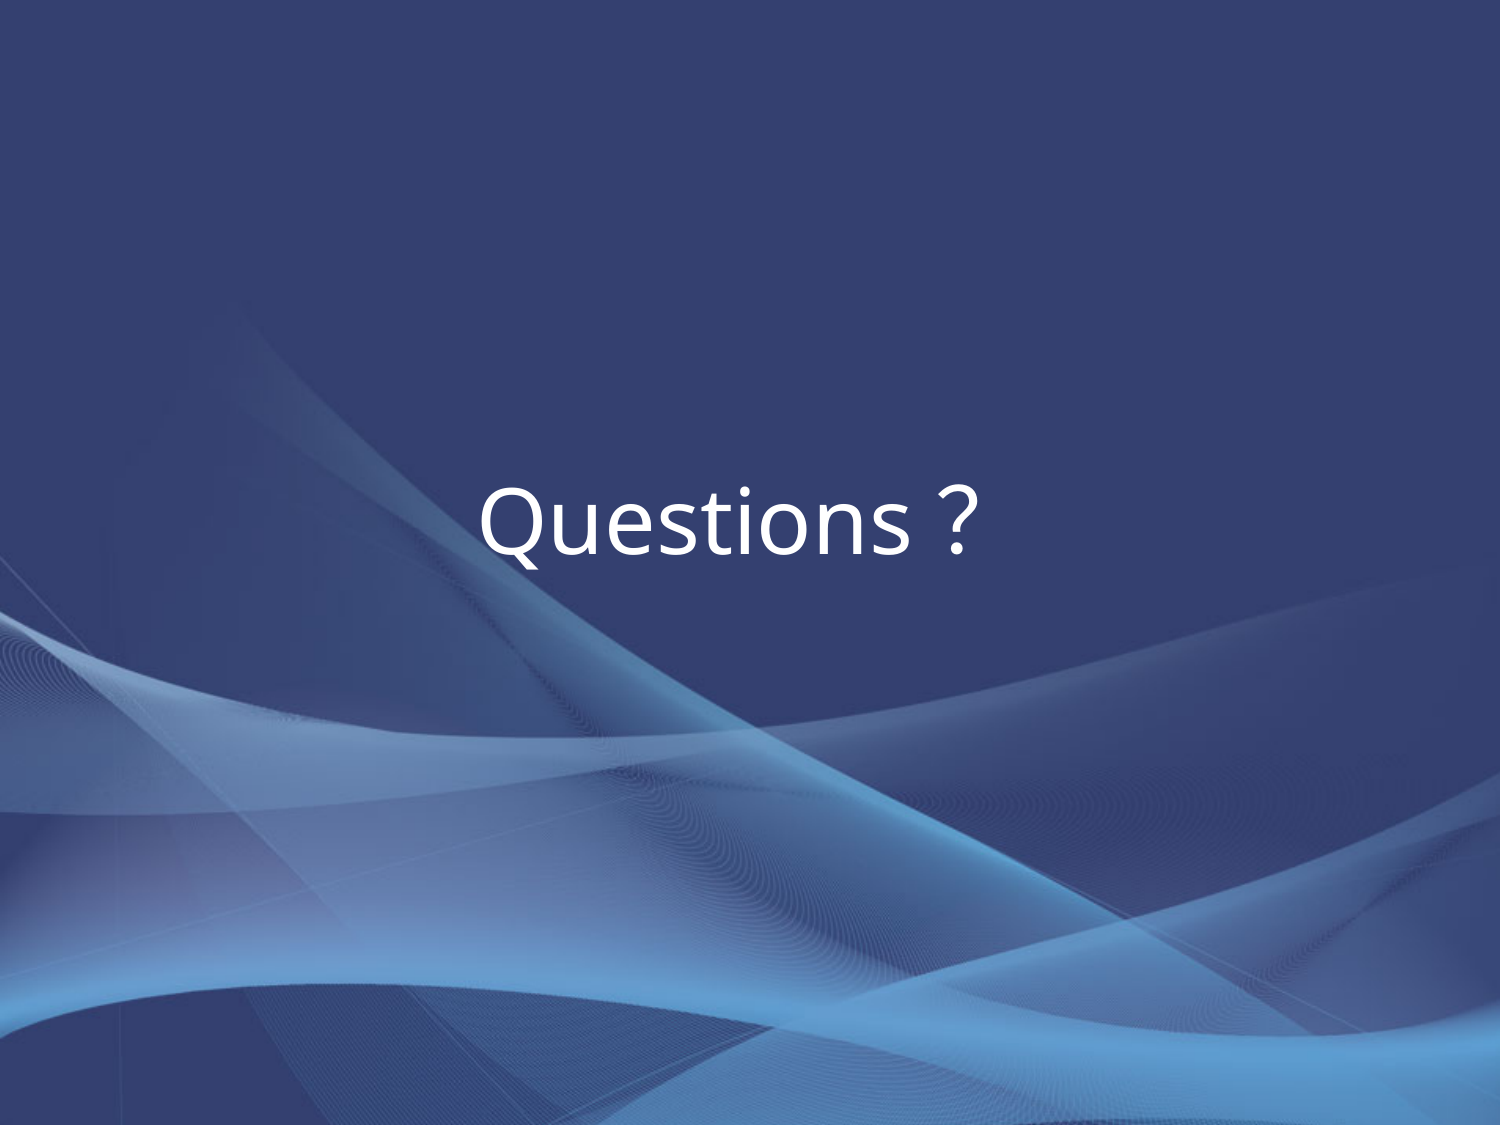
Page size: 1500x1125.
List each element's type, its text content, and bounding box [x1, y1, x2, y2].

picture [0, 0, 1500, 1125]
title Questions？ [76, 367, 1427, 669]
